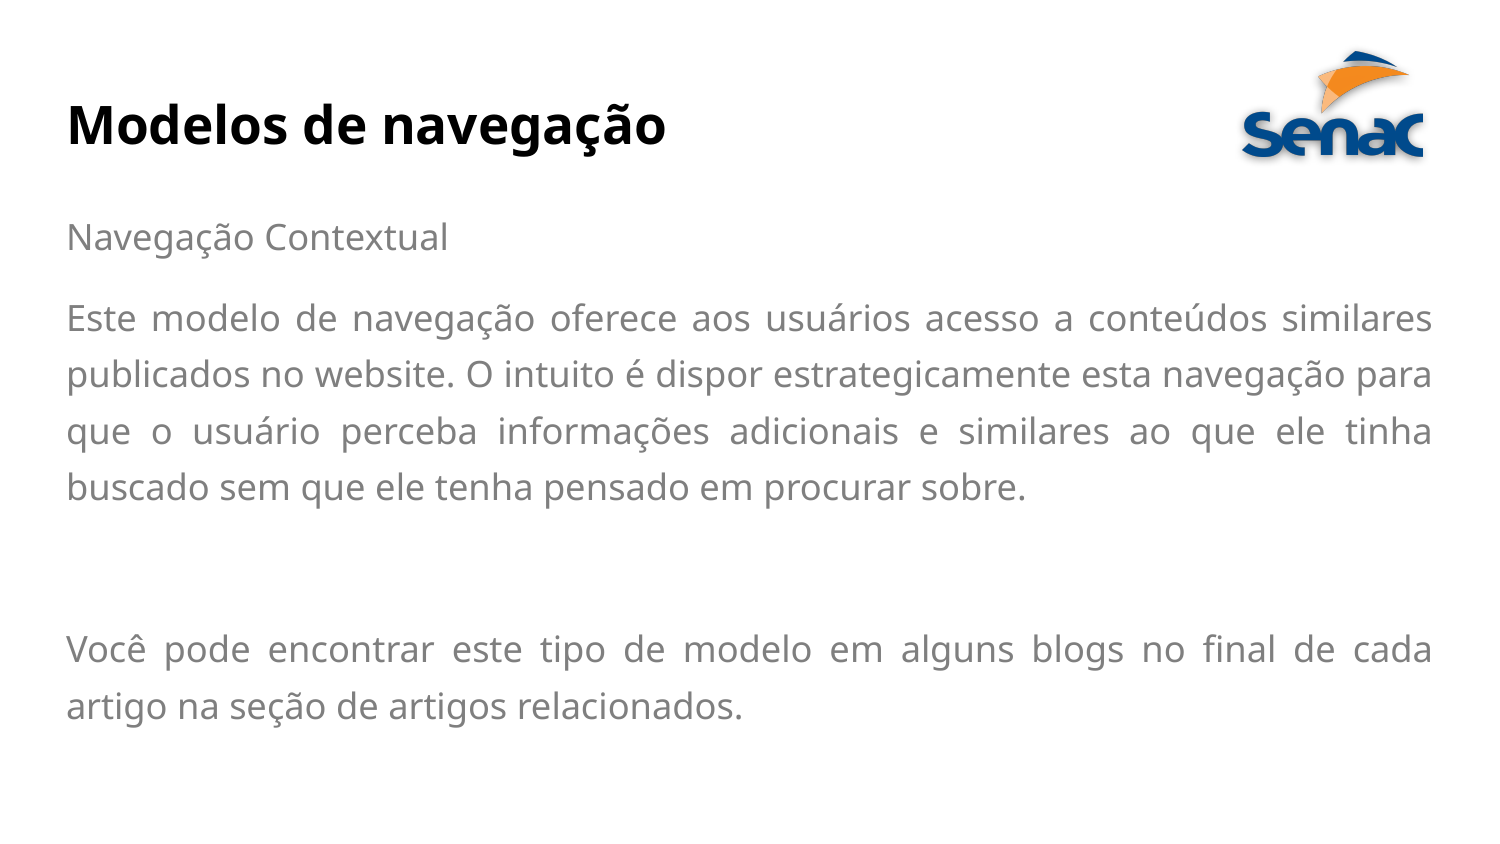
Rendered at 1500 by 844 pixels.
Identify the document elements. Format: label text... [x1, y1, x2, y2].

picture [1242, 50, 1423, 157]
list Navegação Contextual Este modelo de navegação oferece aos usuários acesso a conteúdos similares publicados no website. O intuito é dispor estrategicamente esta navegação para que o usuário perceba informações adicionais e similares ao que ele tinha buscado sem que ele tenha pensado em procurar sobre. Você pode encontrar este tipo de modelo em alguns blogs no final de cada artigo na seção de artigos relacionados. [51, 189, 1449, 750]
title Modelos de navegação [51, 72, 1243, 176]
